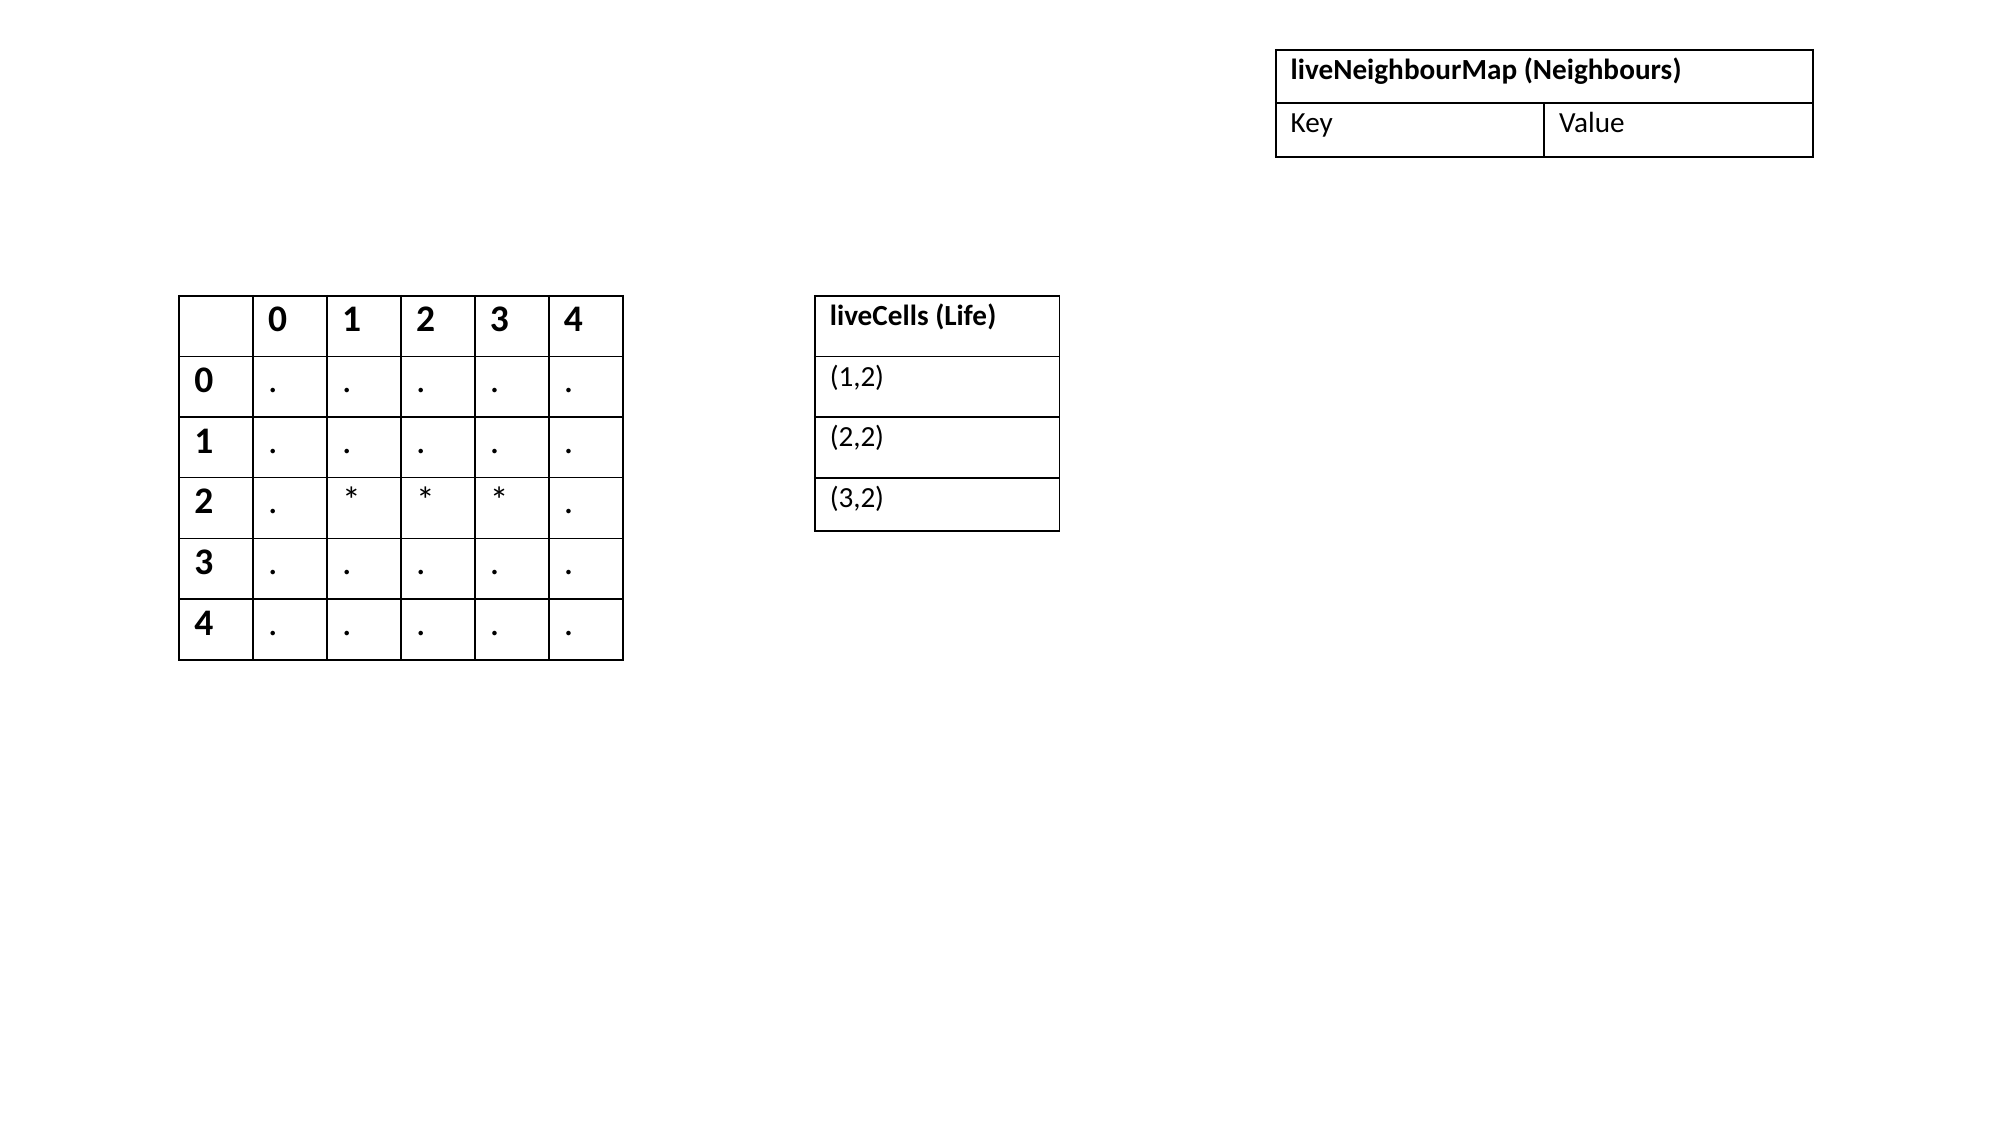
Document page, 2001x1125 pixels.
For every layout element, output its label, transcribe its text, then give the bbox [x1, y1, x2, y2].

table_header 2 [402, 297, 474, 356]
table_cell . [254, 478, 326, 538]
table_cell . [402, 600, 474, 659]
table_cell . [254, 418, 326, 477]
table_cell (1,2) [816, 357, 1059, 416]
table_cell Key [1277, 104, 1543, 156]
table_cell . [402, 418, 474, 477]
table_cell Value [1545, 104, 1812, 156]
table_cell . [402, 357, 474, 416]
table_cell 0 [180, 357, 252, 416]
table_cell . [254, 600, 326, 659]
table_cell . [550, 478, 622, 538]
table_cell * [476, 478, 548, 538]
table_cell . [476, 600, 548, 659]
table_cell . [550, 357, 622, 416]
table_cell . [476, 539, 548, 598]
table_header 3 [476, 297, 548, 356]
table_header [180, 297, 252, 356]
table_cell 2 [180, 478, 252, 538]
table_cell . [328, 418, 400, 477]
table_cell 4 [180, 600, 252, 659]
table_cell (2,2) [816, 418, 1059, 477]
table_cell . [254, 357, 326, 416]
table_cell . [328, 600, 400, 659]
table_cell . [550, 418, 622, 477]
table_cell . [328, 357, 400, 416]
table_cell . [402, 539, 474, 598]
table_cell . [550, 539, 622, 598]
table_cell 3 [180, 539, 252, 598]
table_header 0 [254, 297, 326, 356]
table_cell . [550, 600, 622, 659]
table_cell * [402, 478, 474, 538]
table_cell . [476, 418, 548, 477]
table_cell . [476, 357, 548, 416]
table_header liveCells (Life) [816, 297, 1059, 356]
table_cell * [328, 478, 400, 538]
table_cell 1 [180, 418, 252, 477]
table_header 1 [328, 297, 400, 356]
table_header 4 [550, 297, 622, 356]
table_cell . [254, 539, 326, 598]
table_header liveNeighbourMap (Neighbours) [1277, 51, 1812, 102]
table_cell . [328, 539, 400, 598]
table_cell (3,2) [816, 479, 1059, 530]
